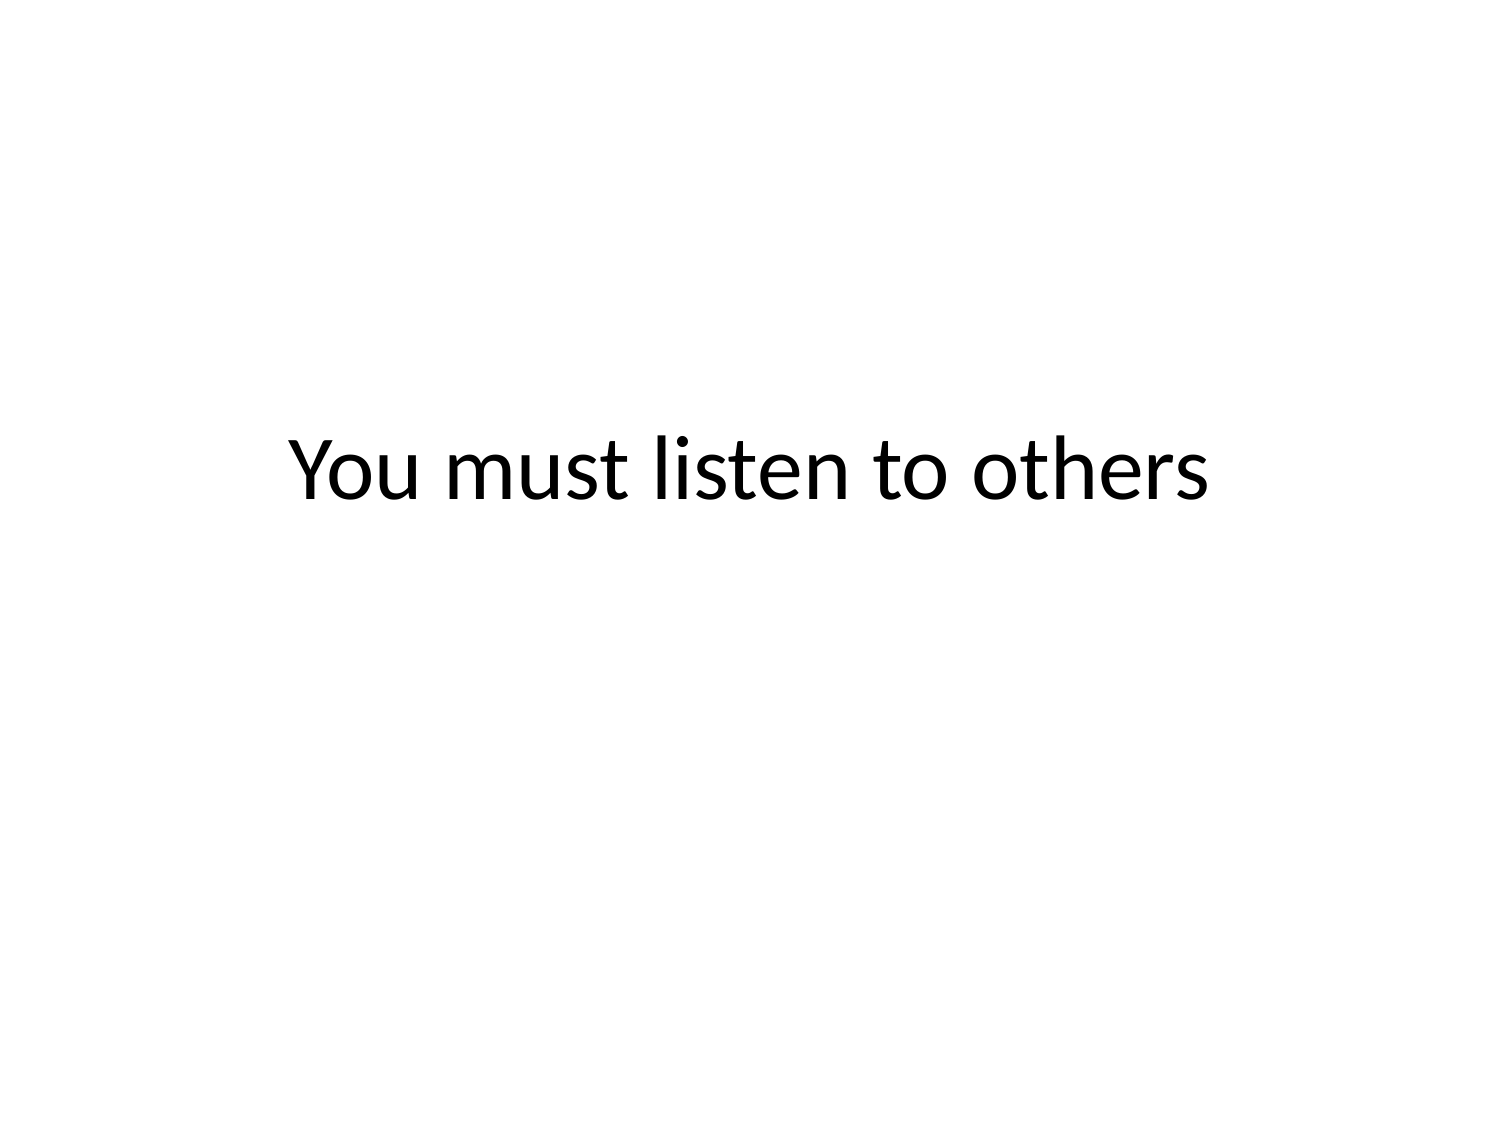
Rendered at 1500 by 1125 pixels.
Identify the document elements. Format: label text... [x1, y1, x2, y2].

title You must listen to others [75, 369, 1425, 557]
